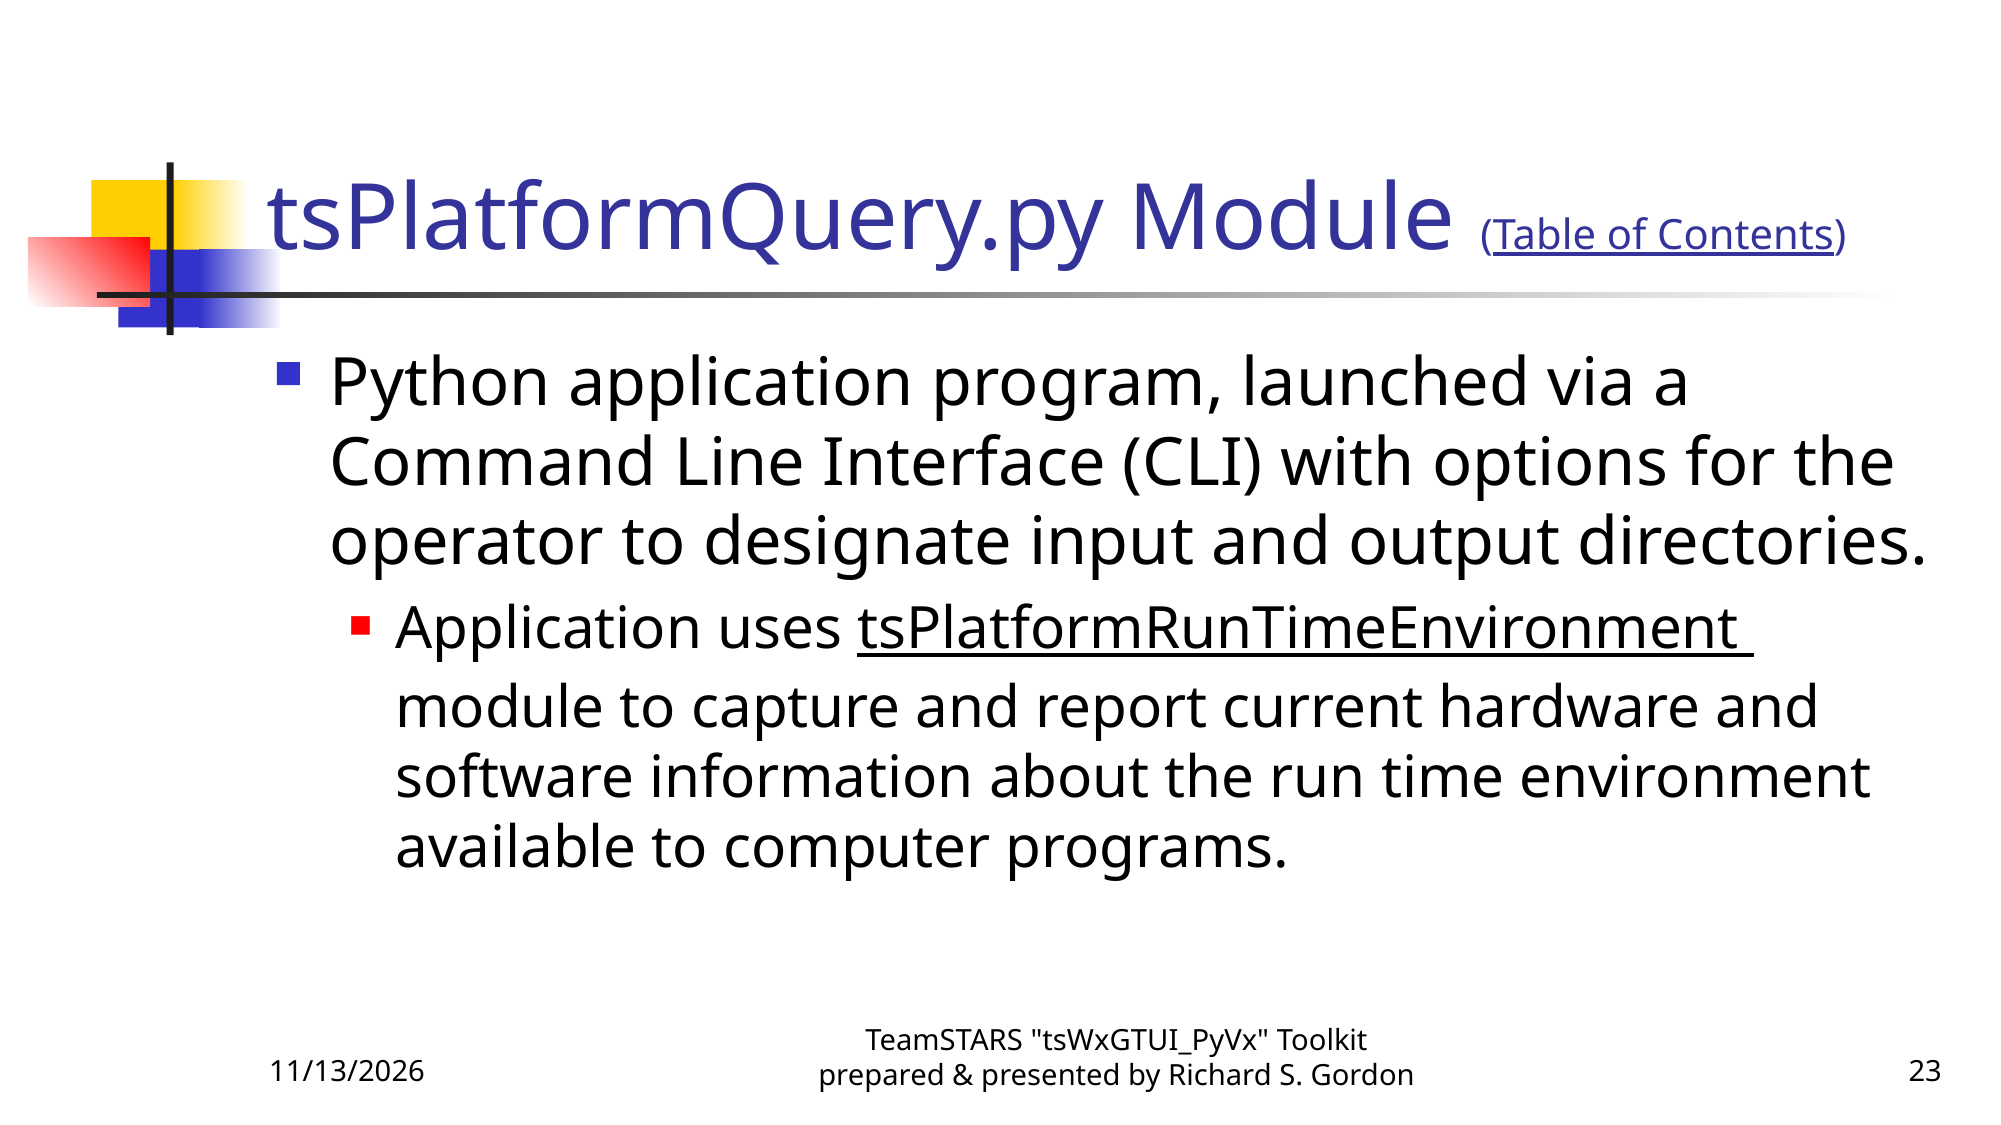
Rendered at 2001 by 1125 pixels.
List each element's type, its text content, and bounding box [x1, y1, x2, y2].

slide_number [253, 1023, 672, 1100]
title tsPlatformQuery.py Module (Table of Contents) [251, 34, 1957, 276]
footer TeamSTARS "tsWxGTUI_PyVx" Toolkit prepared & presented by Richard S. Gordon [799, 1023, 1434, 1100]
slide_number 23 [1540, 1023, 1958, 1100]
list Python application program, launched via a Command Line Interface (CLI) with options for the operator to designate input and output directories. Application uses tsPlatformRunTimeEnvironment module to capture and report current hardware and software information about the run time environment available to computer programs. [258, 330, 1959, 1007]
